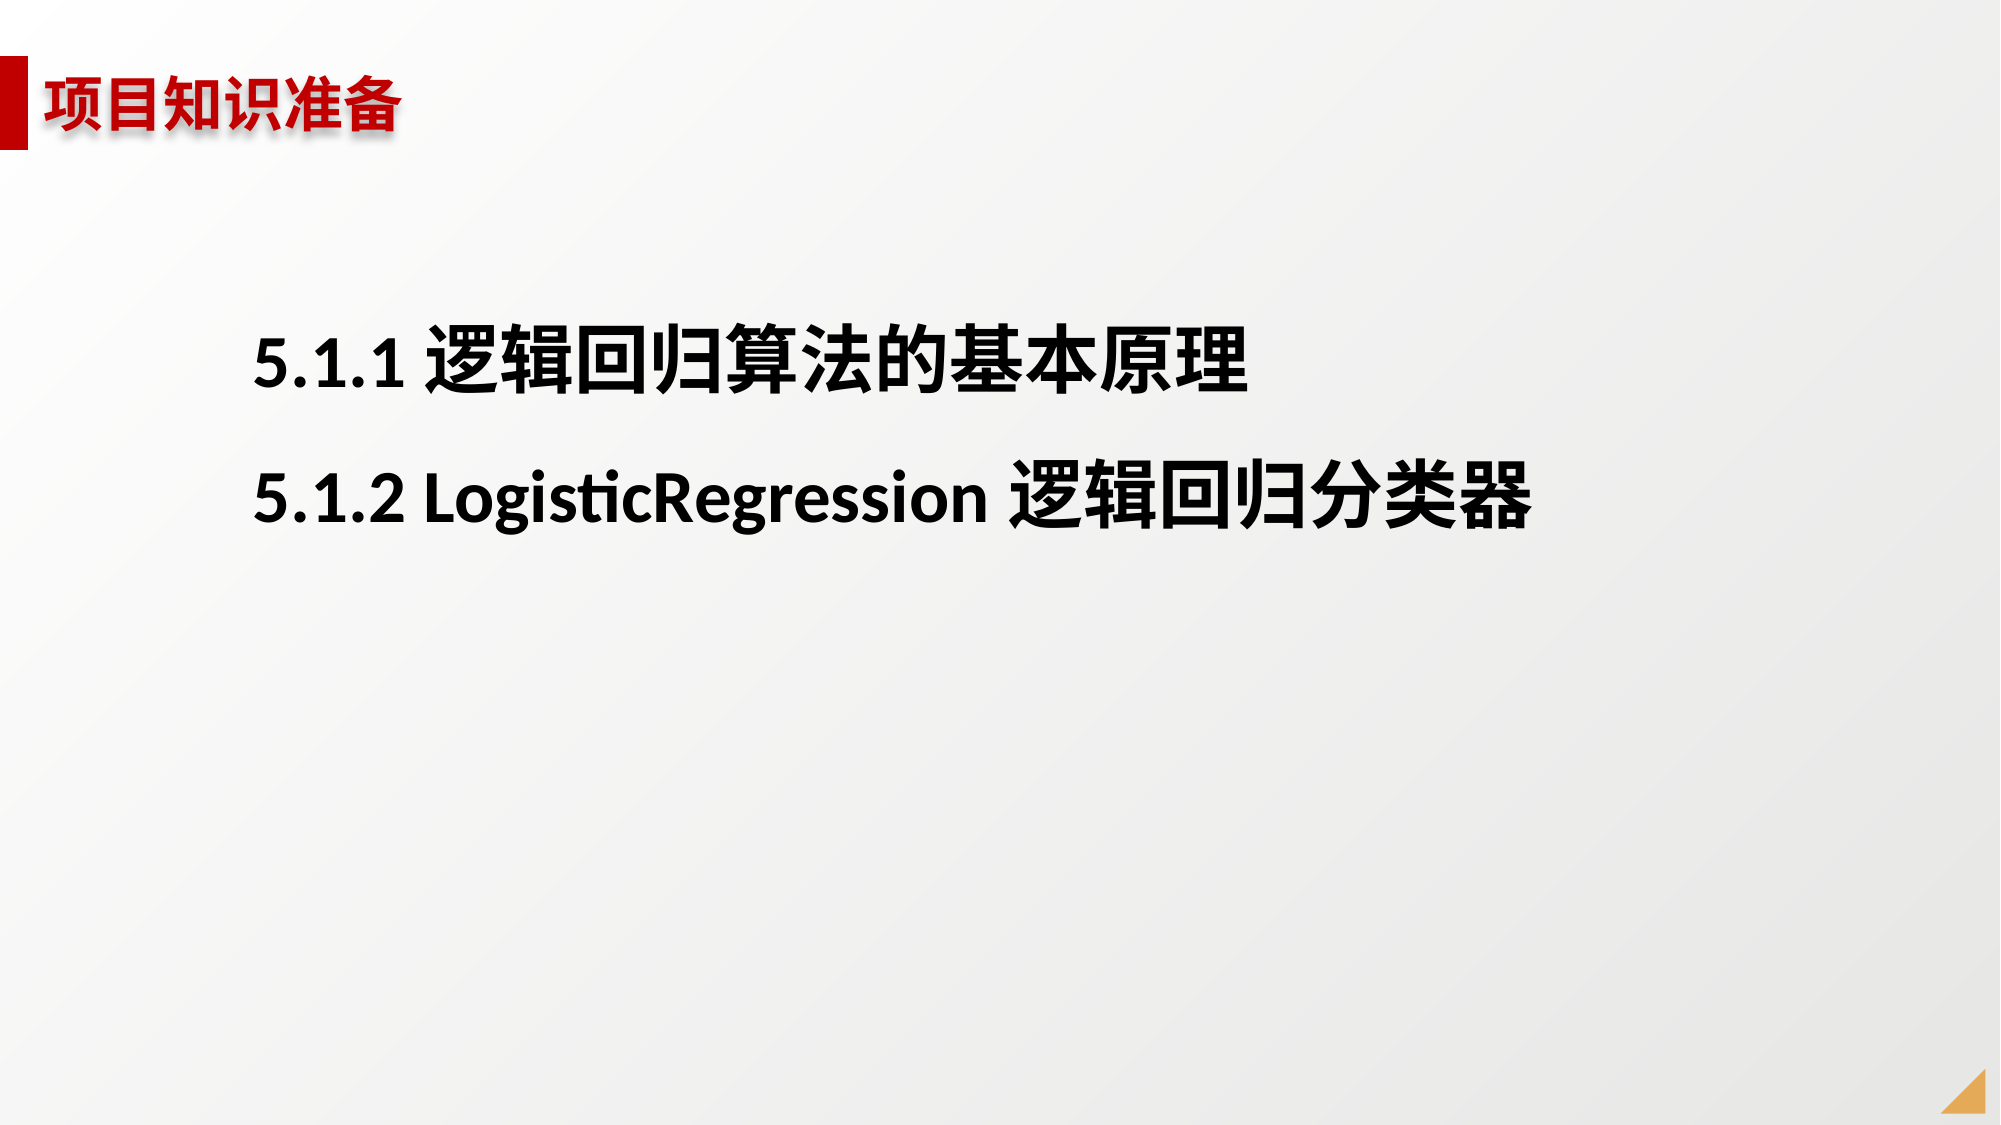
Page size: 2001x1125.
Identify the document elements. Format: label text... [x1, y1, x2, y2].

title 项目知识准备 [28, 56, 1829, 150]
text_box 5.1.1逻辑回归算法的基本原理 5.1.2 LogisticRegression逻辑回归分类器 [238, 260, 1796, 545]
text_box [1940, 1068, 1986, 1114]
